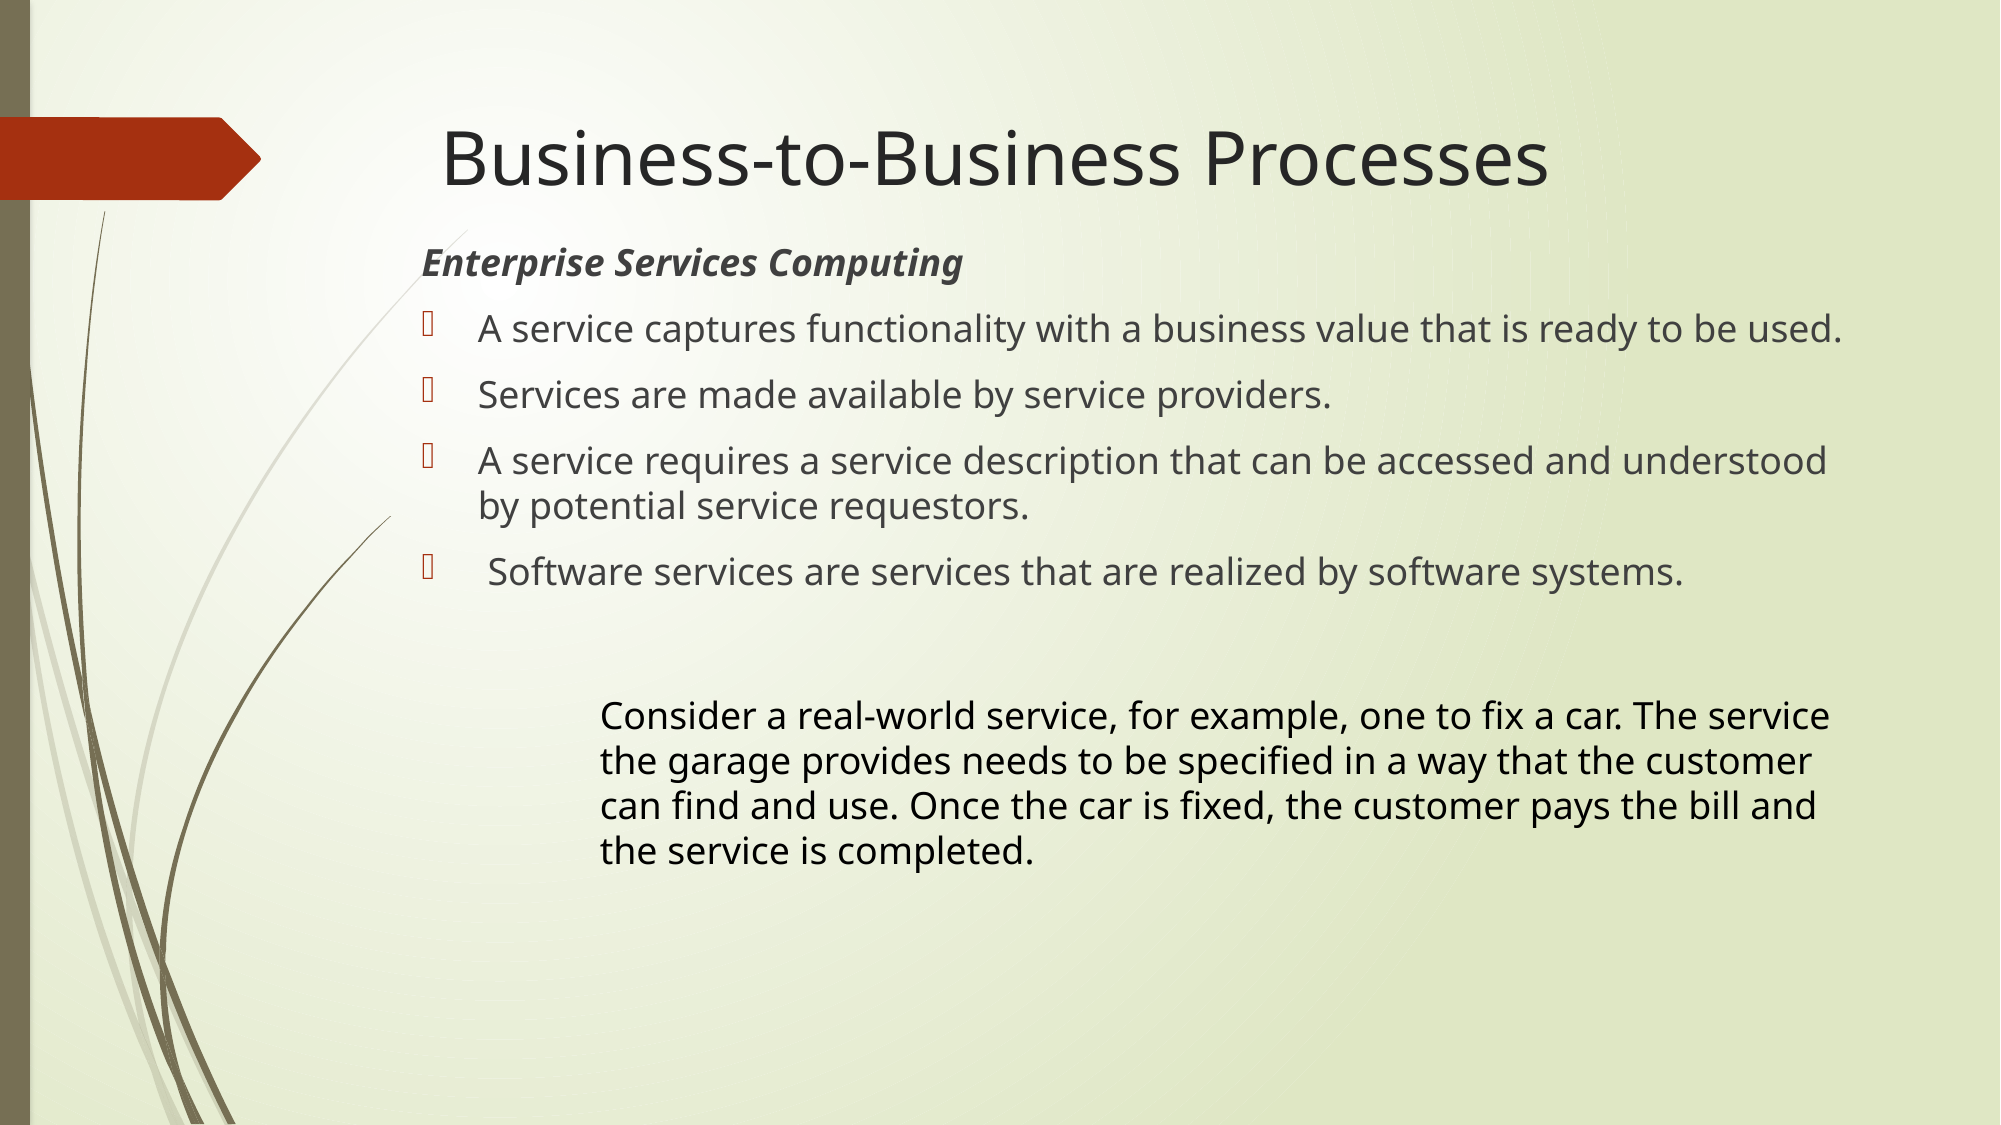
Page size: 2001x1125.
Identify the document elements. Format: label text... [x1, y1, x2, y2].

list Enterprise Services Computing A service captures functionality with a business value that is ready to be used. Services are made available by service providers. A service requires a service description that can be accessed and understood by potential service requestors. Software services are services that are realized by software systems. [406, 231, 1870, 852]
title Business-to-Business Processes [425, 102, 1888, 313]
text_box Consider a real-world service, for example, one to fix a car. The service the garage provides needs to be specified in a way that the customer can find and use. Once the car is fixed, the customer pays the bill and the service is completed. [585, 684, 1879, 880]
